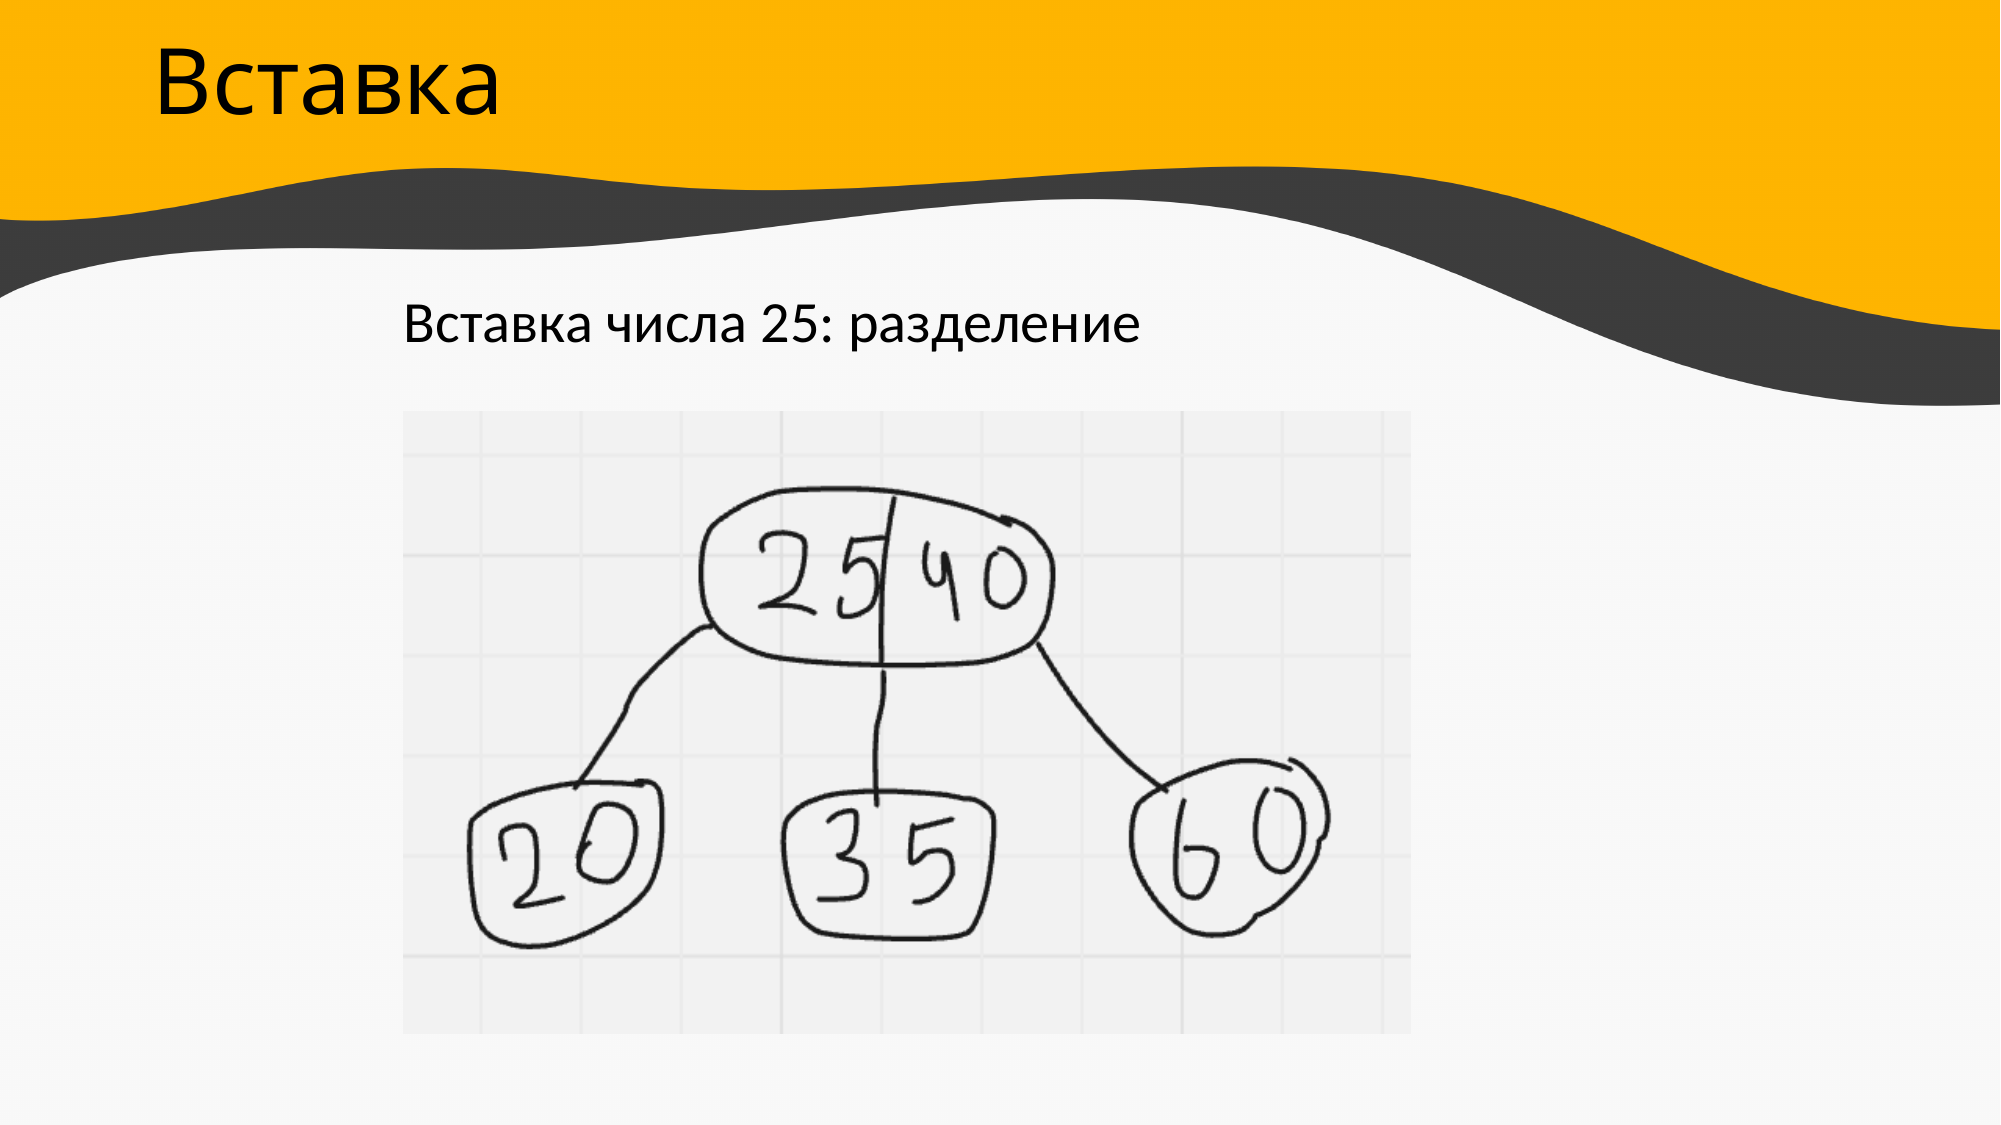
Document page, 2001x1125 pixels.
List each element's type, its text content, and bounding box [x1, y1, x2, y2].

picture [0, 0, 2000, 1125]
list Вставка числа 25: разделение [388, 284, 2000, 999]
title Вставка [137, 3, 1863, 167]
